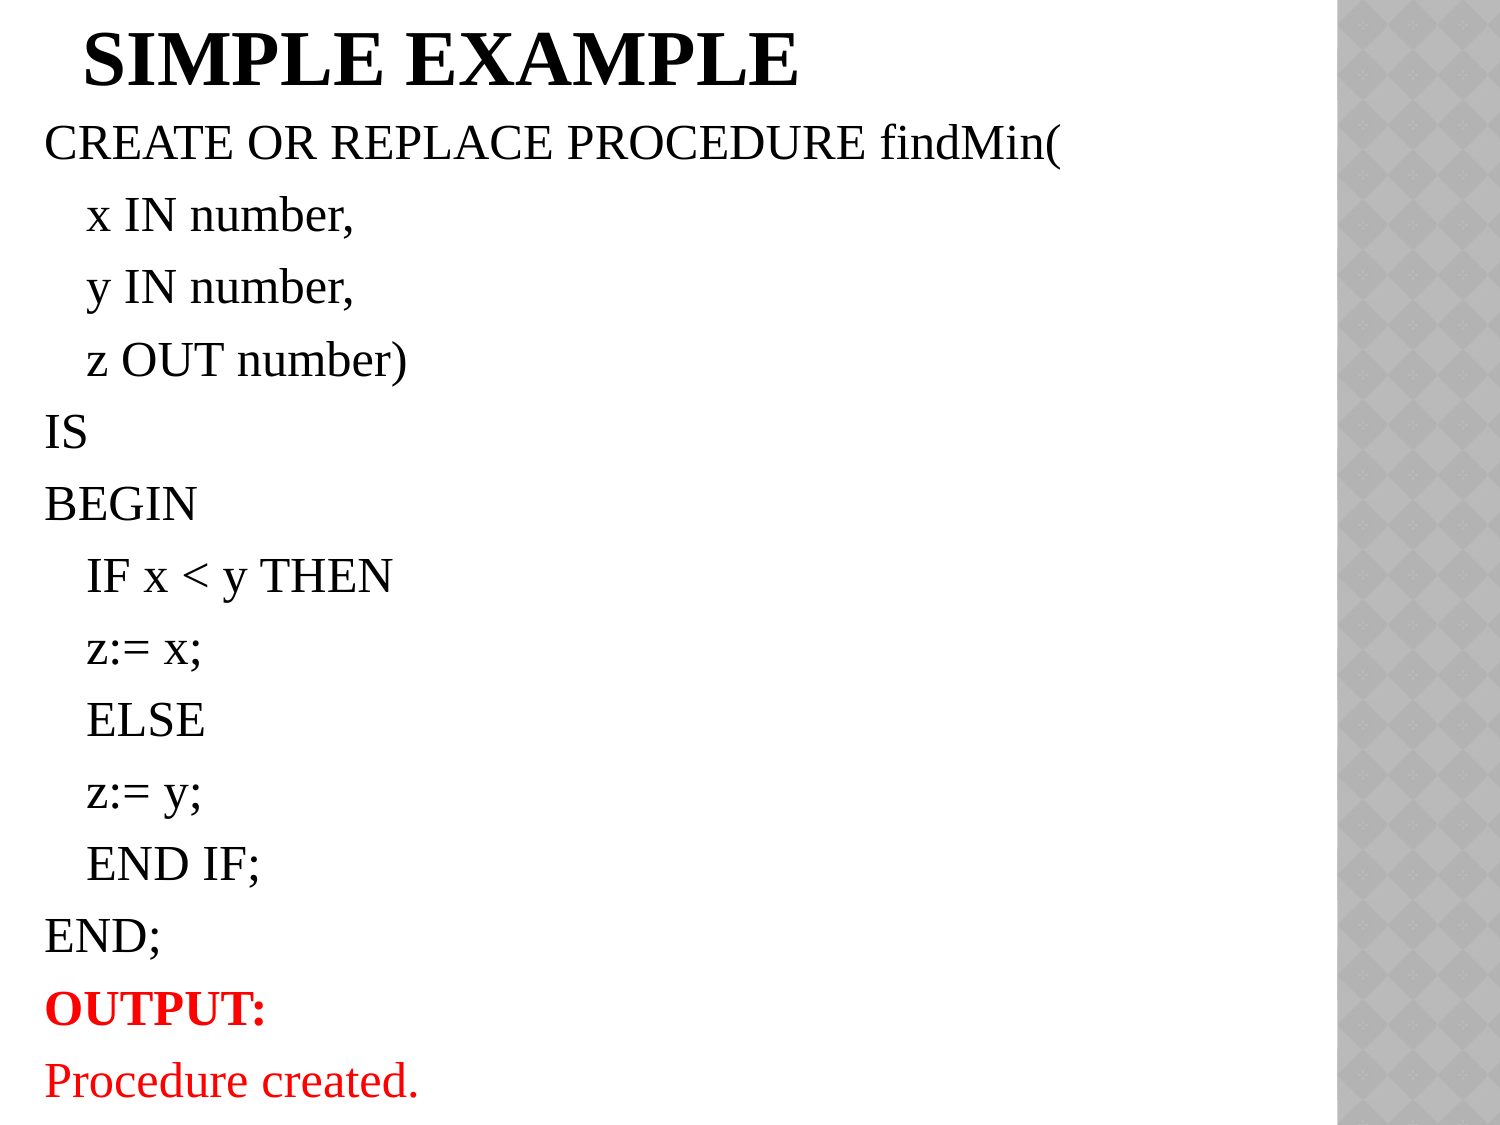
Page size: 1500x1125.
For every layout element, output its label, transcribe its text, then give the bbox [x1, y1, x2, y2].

title Simple Example [75, 0, 1263, 101]
list CREATE OR REPLACE PROCEDURE findMin( x IN number, y IN number, z OUT number) IS BEGIN IF x < y THEN z:= x; ELSE z:= y; END IF; END; OUTPUT: Procedure created. [29, 101, 1263, 1125]
